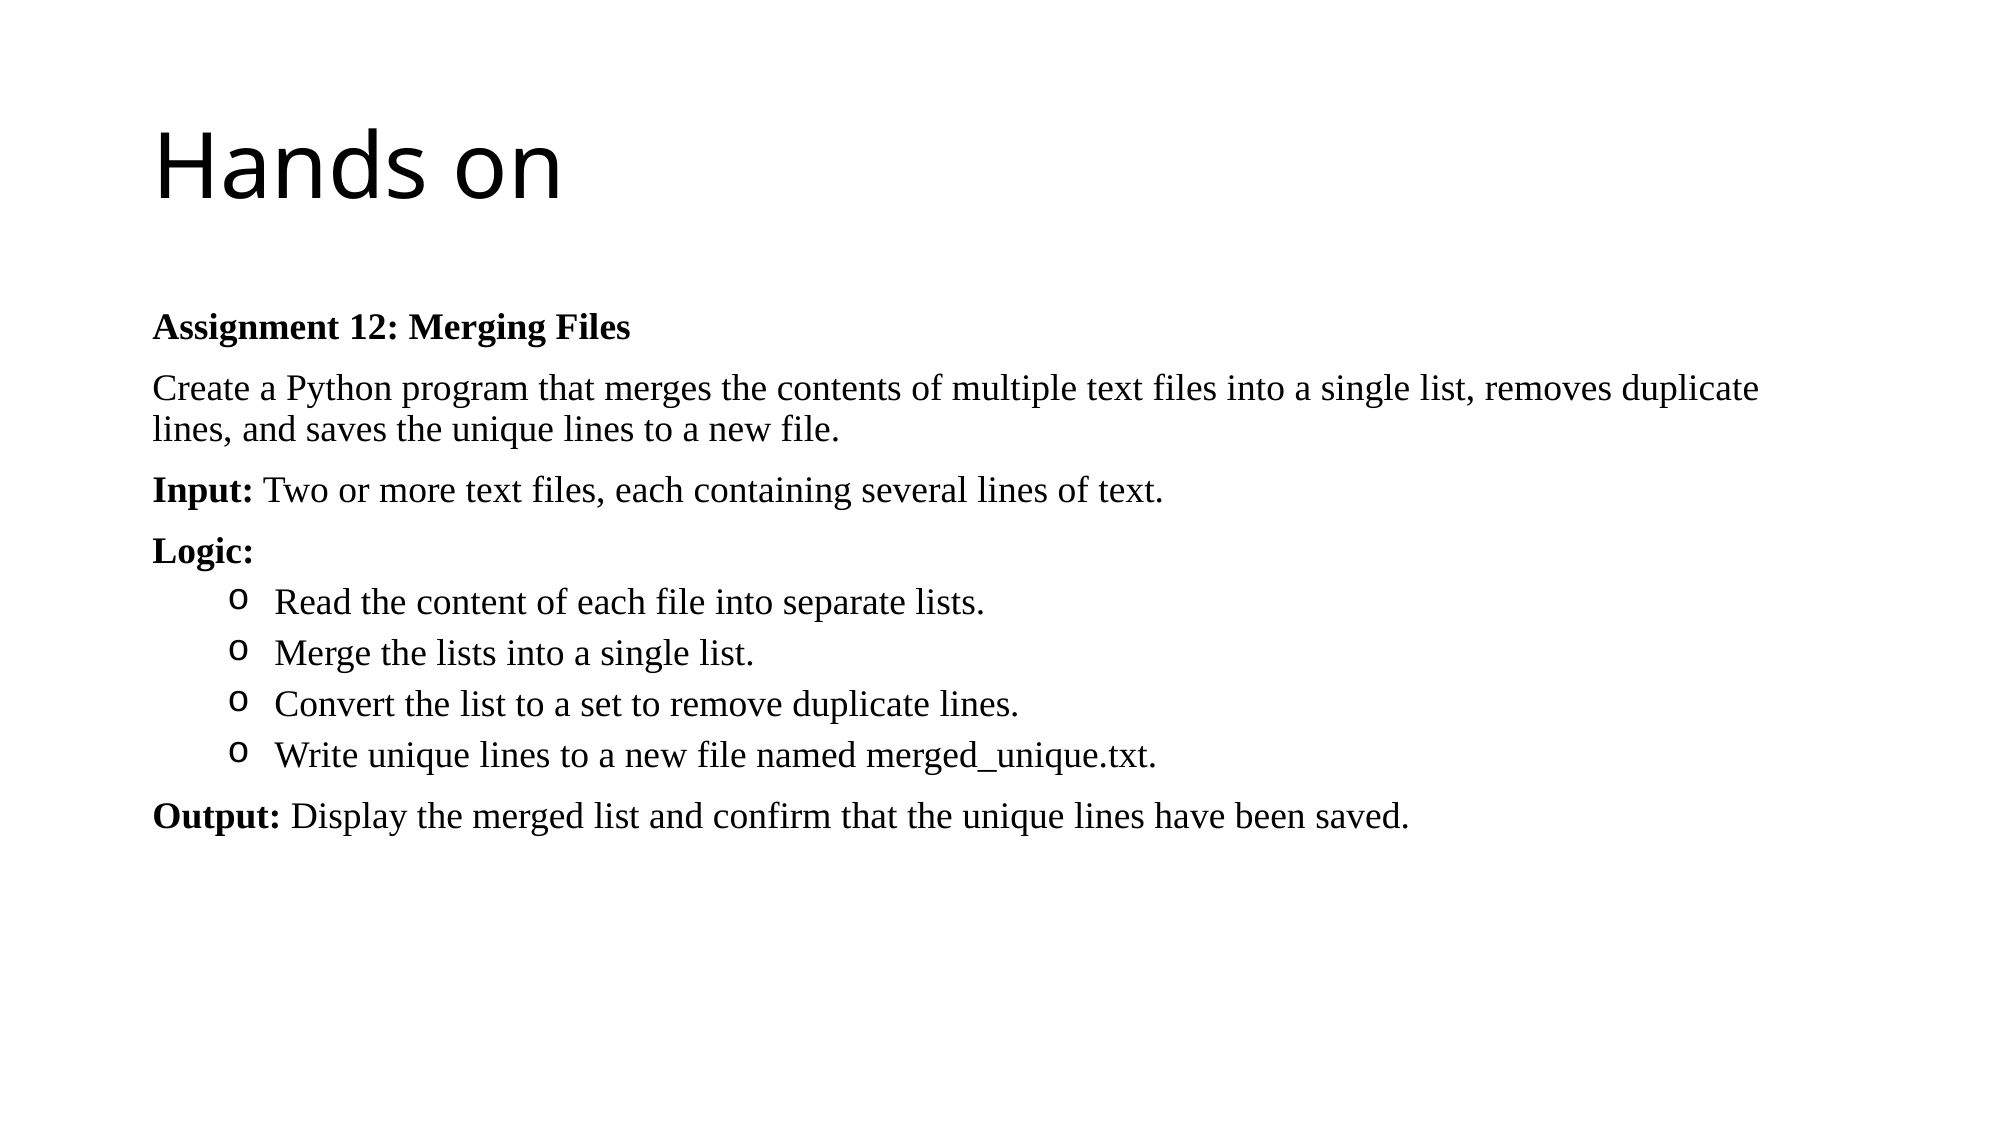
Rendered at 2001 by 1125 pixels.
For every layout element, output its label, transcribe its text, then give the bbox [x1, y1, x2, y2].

title Hands on [137, 59, 1863, 278]
list Assignment 12: Merging Files Create a Python program that merges the contents of multiple text files into a single list, removes duplicate lines, and saves the unique lines to a new file. Input: Two or more text files, each containing several lines of text. Logic: Read the content of each file into separate lists. Merge the lists into a single list. Convert the list to a set to remove duplicate lines. Write unique lines to a new file named merged_unique.txt. Output: Display the merged list and confirm that the unique lines have been saved. [137, 299, 1863, 1014]
